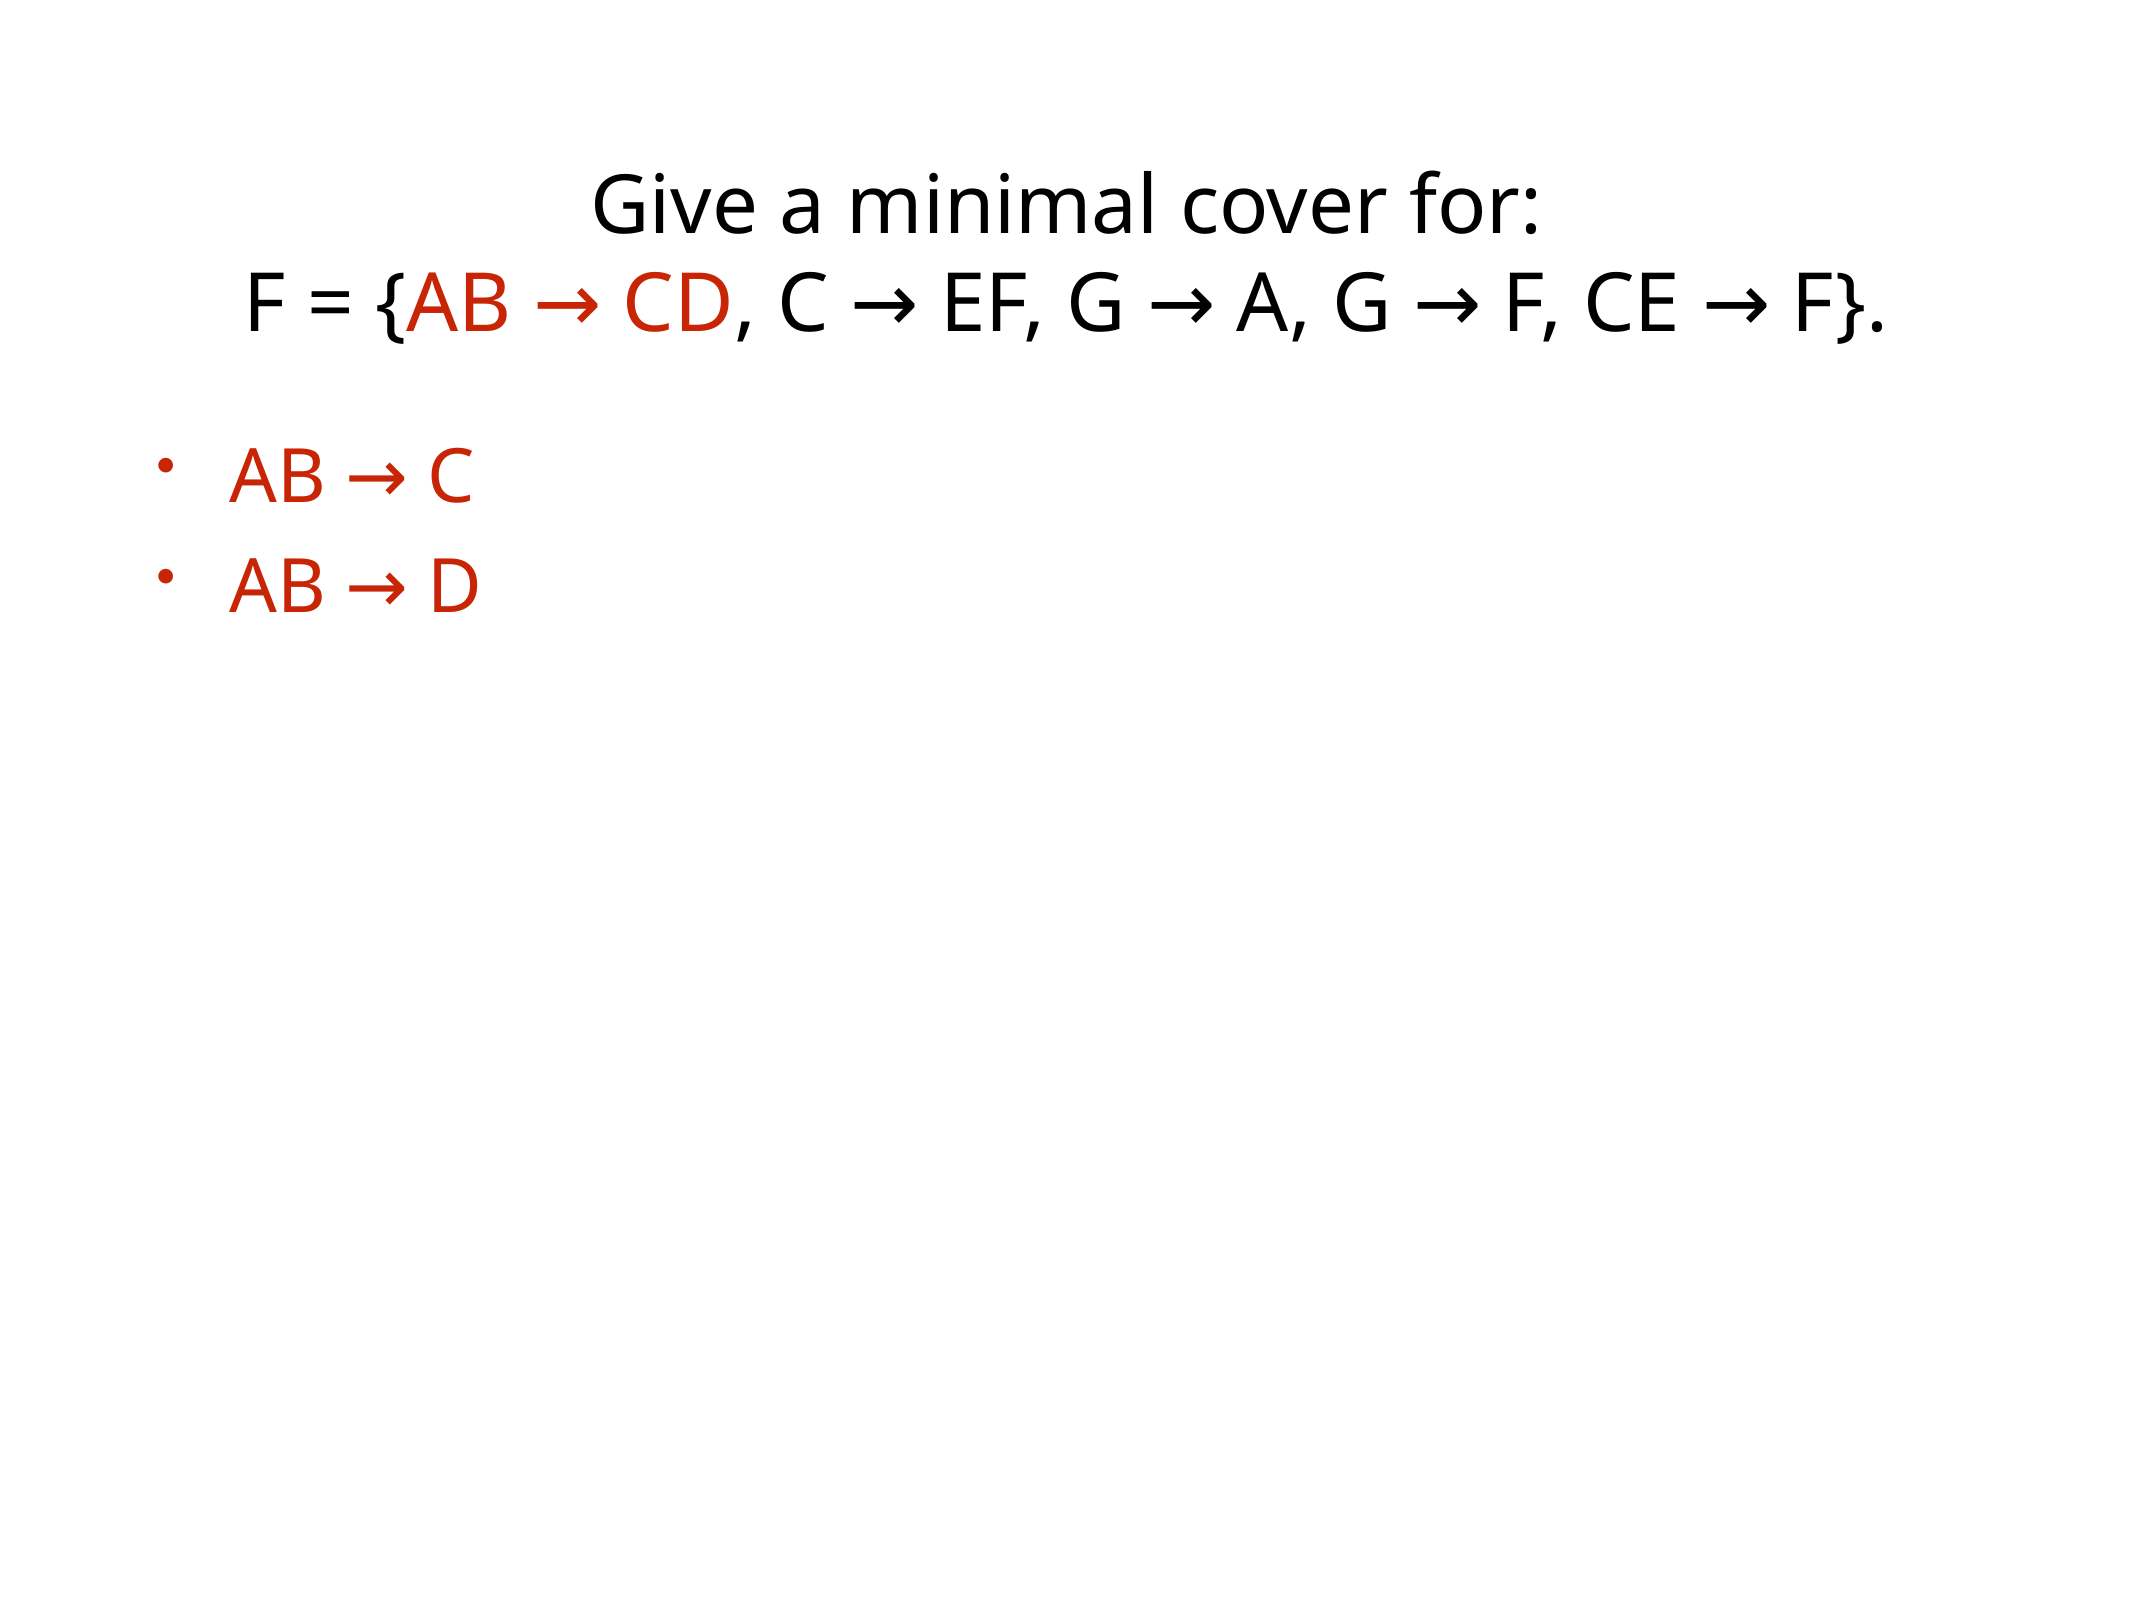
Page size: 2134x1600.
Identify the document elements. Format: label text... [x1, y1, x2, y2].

list AB → C AB → D [155, 426, 1978, 1459]
title Give a minimal cover for: F = {AB → CD, C → EF, G → A, G → F, CE → F}. [155, 72, 1978, 426]
